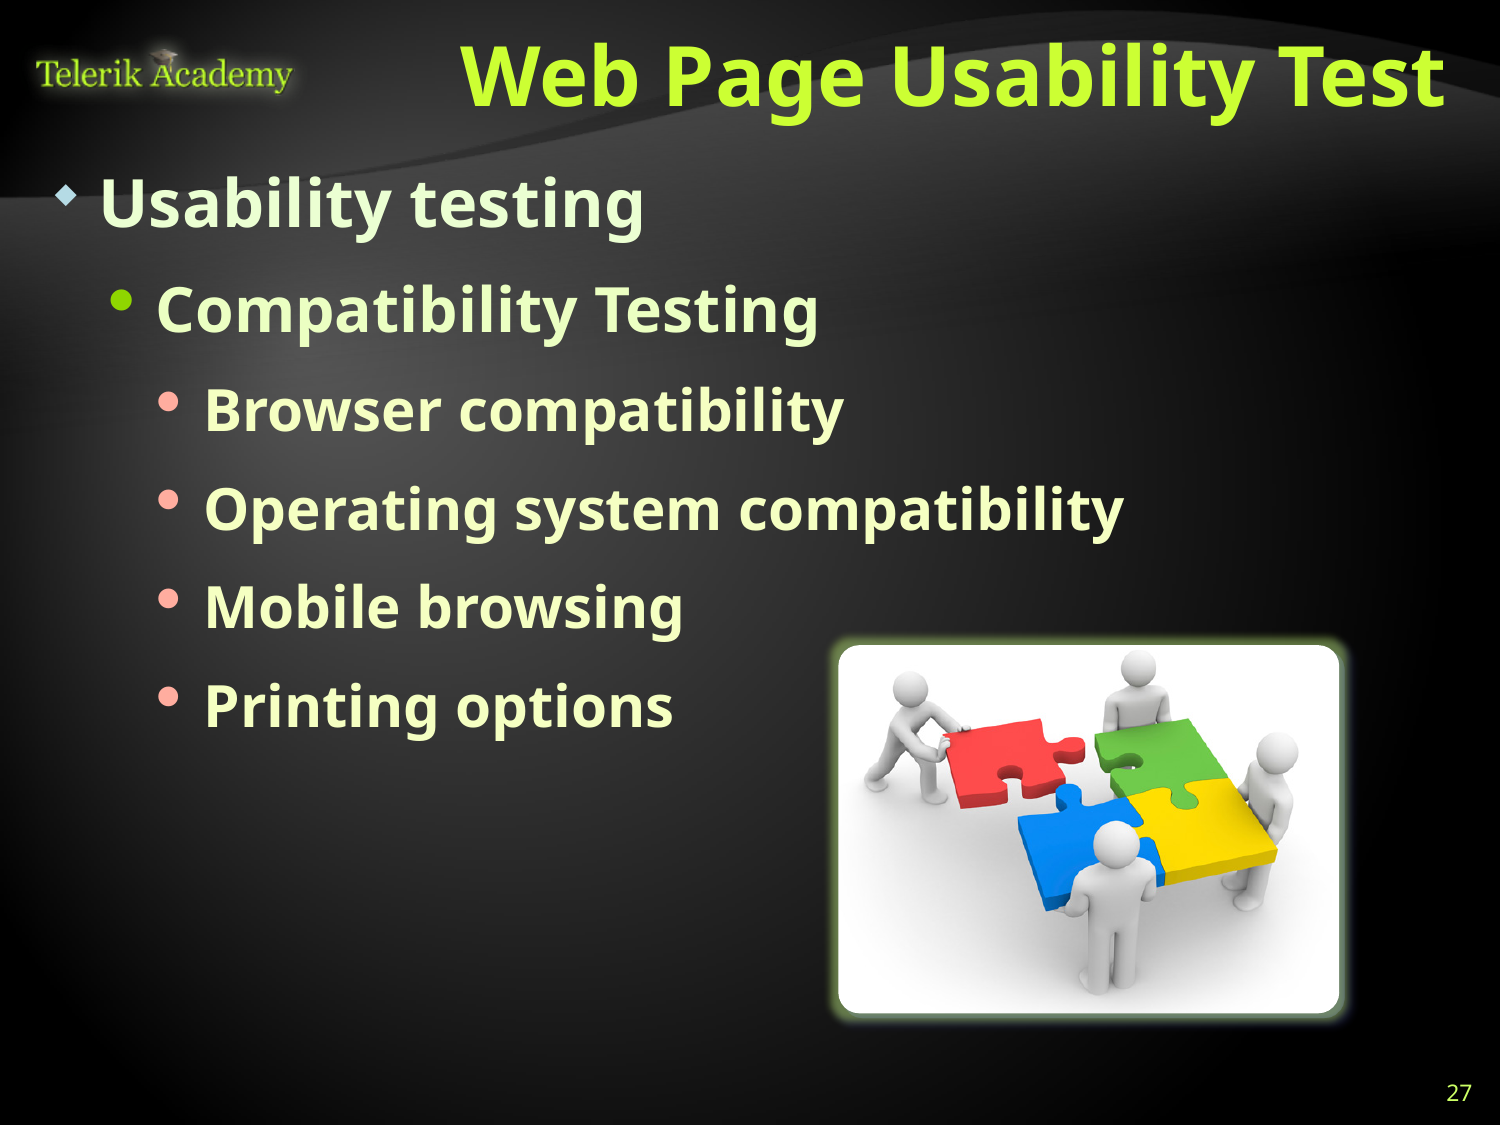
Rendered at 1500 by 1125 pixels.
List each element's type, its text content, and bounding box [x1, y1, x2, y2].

list Usability testing Compatibility Testing Browser compatibility Operating system compatibility Mobile browsing Printing options [37, 149, 1463, 1100]
picture [0, 0, 1500, 1125]
title Web Page Usability Test [300, 12, 1463, 149]
slide_number 27 [1412, 1074, 1488, 1113]
